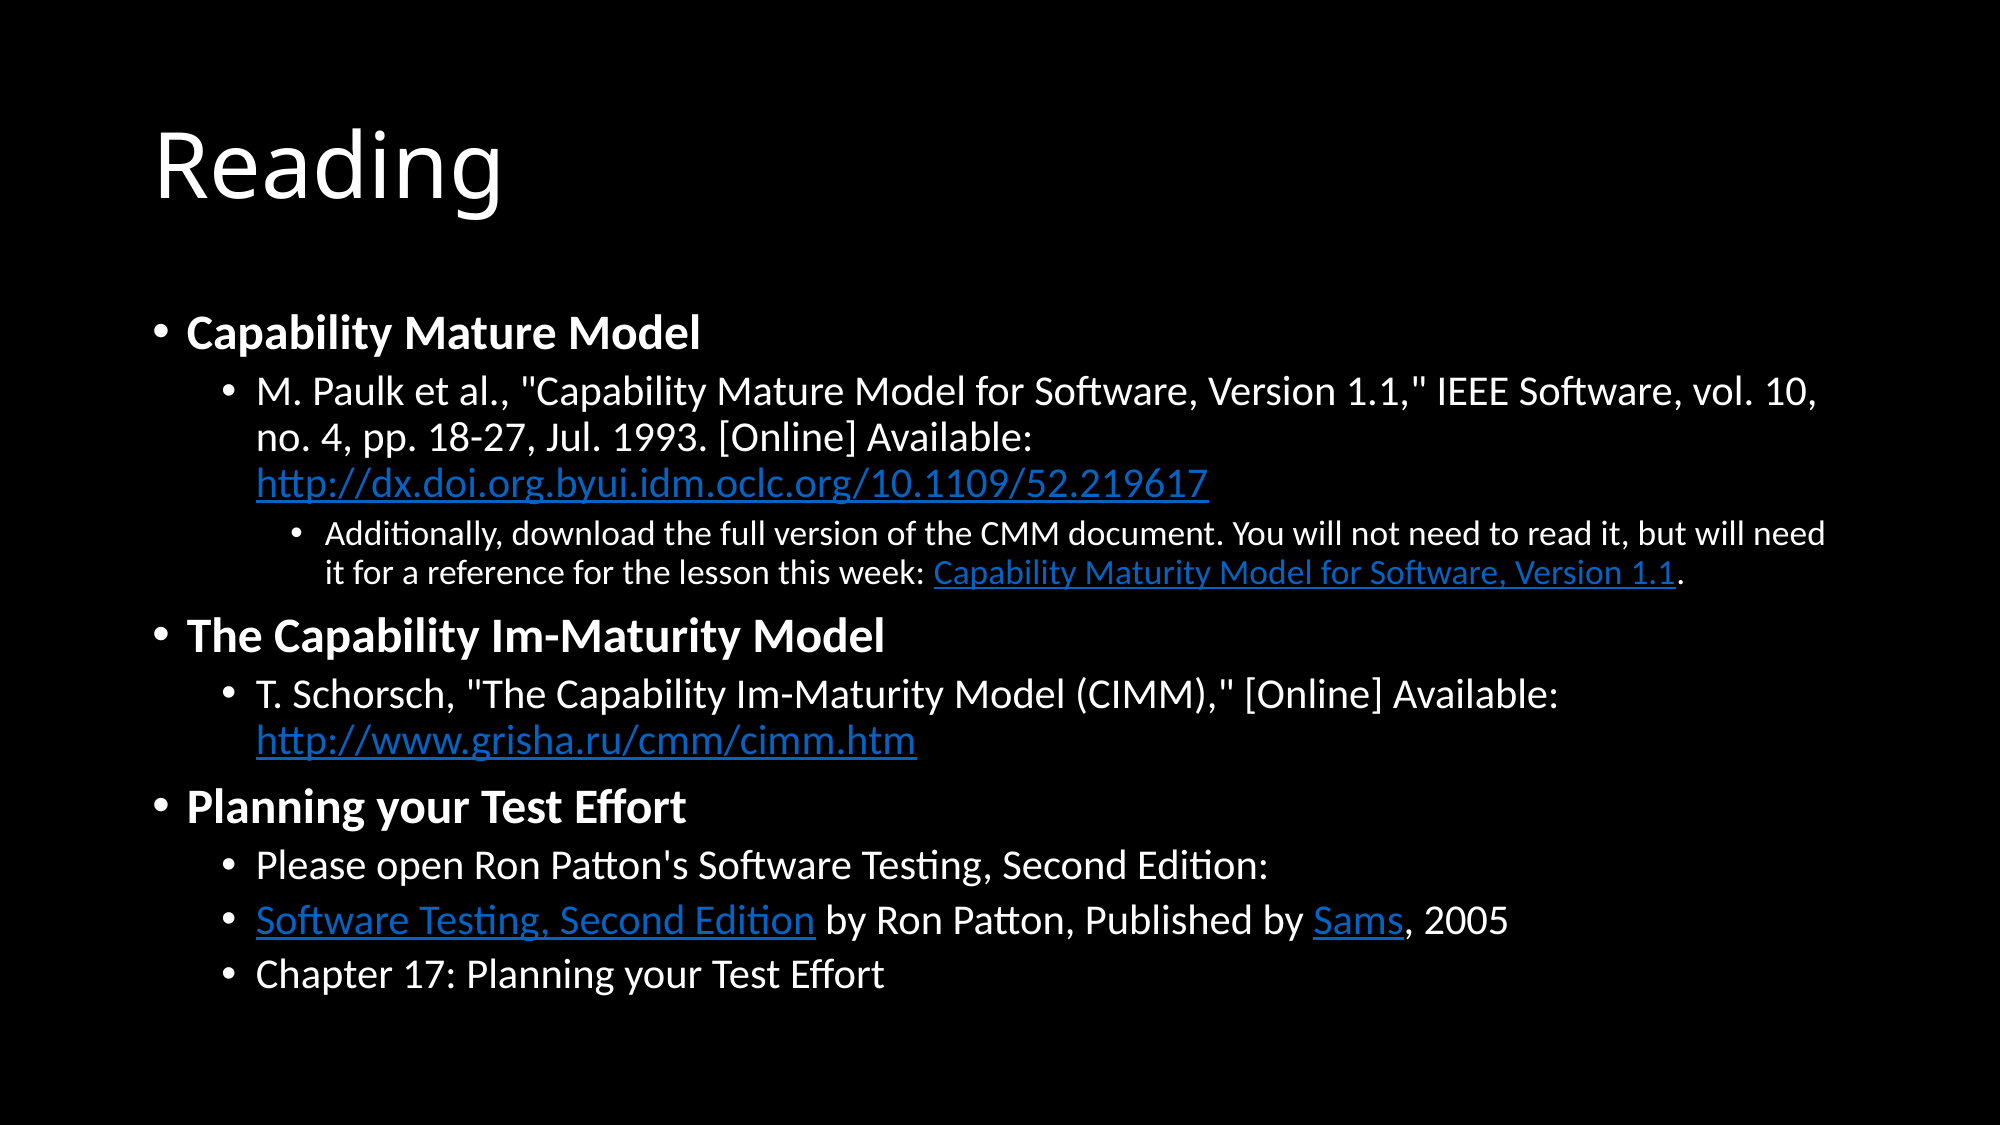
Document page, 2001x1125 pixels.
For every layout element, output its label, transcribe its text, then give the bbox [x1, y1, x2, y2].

list Capability Mature Model M. Paulk et al., "Capability Mature Model for Software, Version 1.1," IEEE Software, vol. 10, no. 4, pp. 18-27, Jul. 1993. [Online] Available: http://dx.doi.org.byui.idm.oclc.org/10.1109/52.219617 Additionally, download the full version of the CMM document. You will not need to read it, but will need it for a reference for the lesson this week: Capability Maturity Model for Software, Version 1.1. The Capability Im-Maturity Model T. Schorsch, "The Capability Im-Maturity Model (CIMM)," [Online] Available: http://www.grisha.ru/cmm/cimm.htm Planning your Test Effort Please open Ron Patton's Software Testing, Second Edition: Software Testing, Second Edition by Ron Patton, Published by Sams, 2005 Chapter 17: Planning your Test Effort [137, 299, 1863, 1014]
title Reading [137, 59, 1863, 278]
